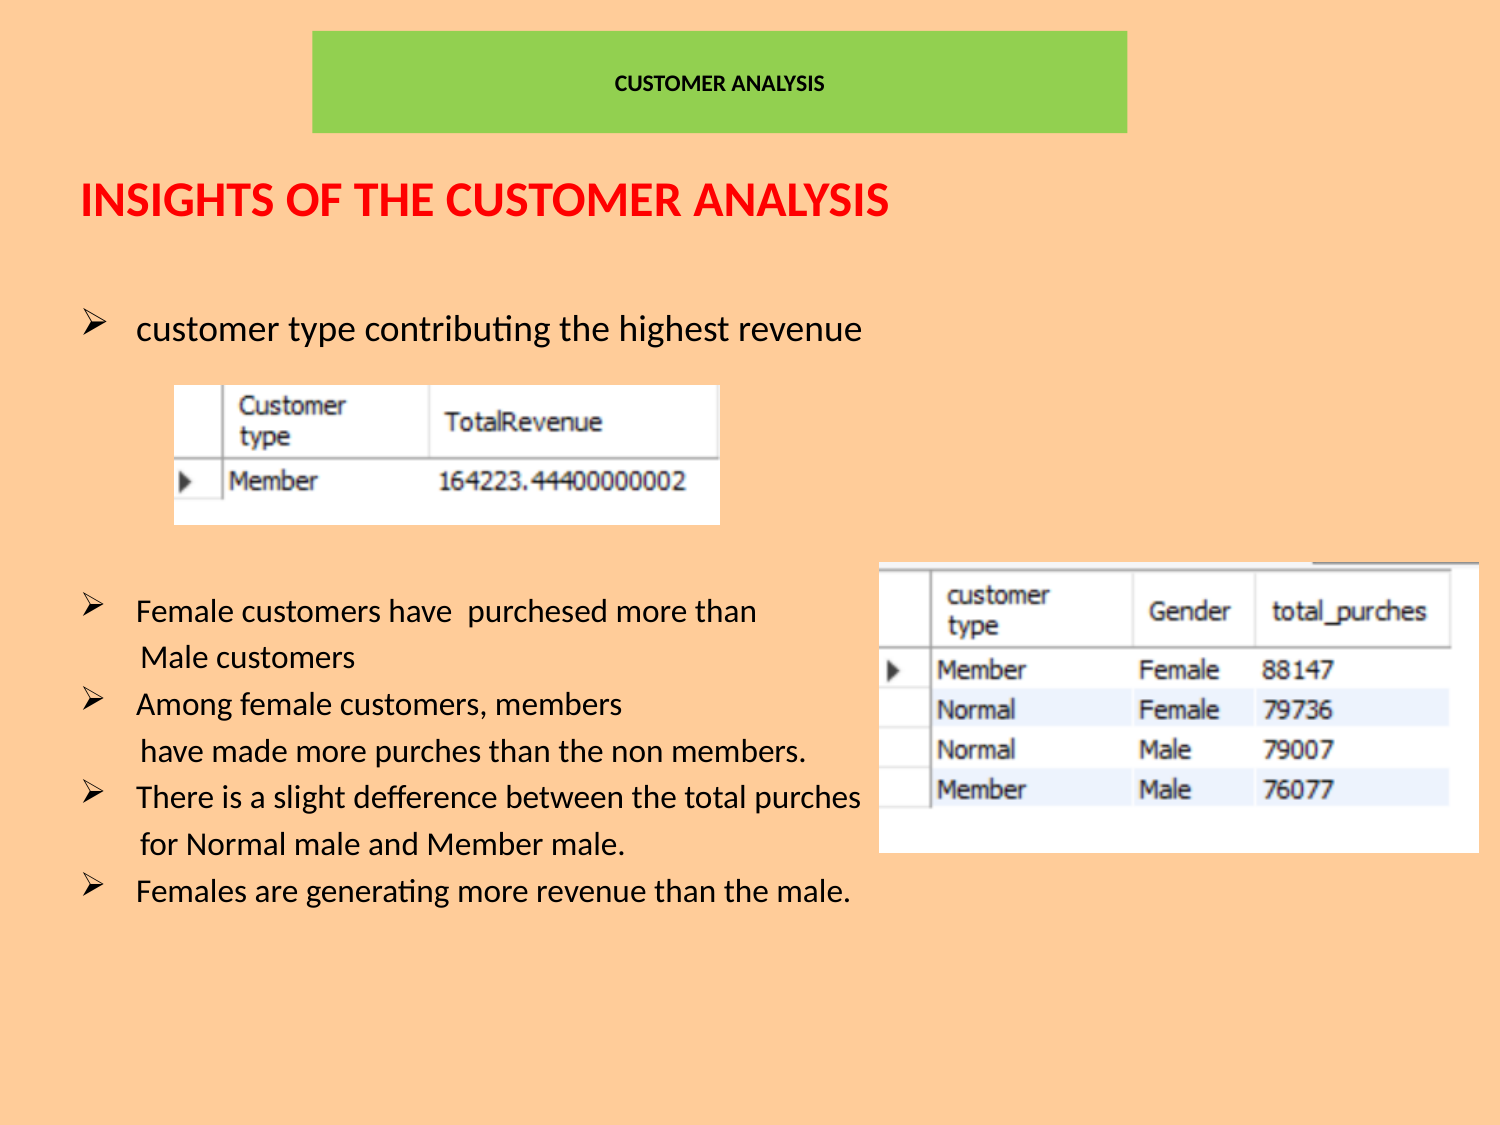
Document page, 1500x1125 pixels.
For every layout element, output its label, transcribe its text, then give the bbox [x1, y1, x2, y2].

title CUSTOMER ANALYSIS [312, 30, 1128, 134]
picture [879, 562, 1479, 854]
picture [174, 385, 720, 525]
list INSIGHTS OF THE CUSTOMER ANALYSIS customer type contributing the highest revenue Female customers have purchesed more than Male customers Among female customers, members have made more purches than the non members. There is a slight defference between the total purches for Normal male and Member male. Females are generating more revenue than the male. [64, 19, 1479, 1094]
